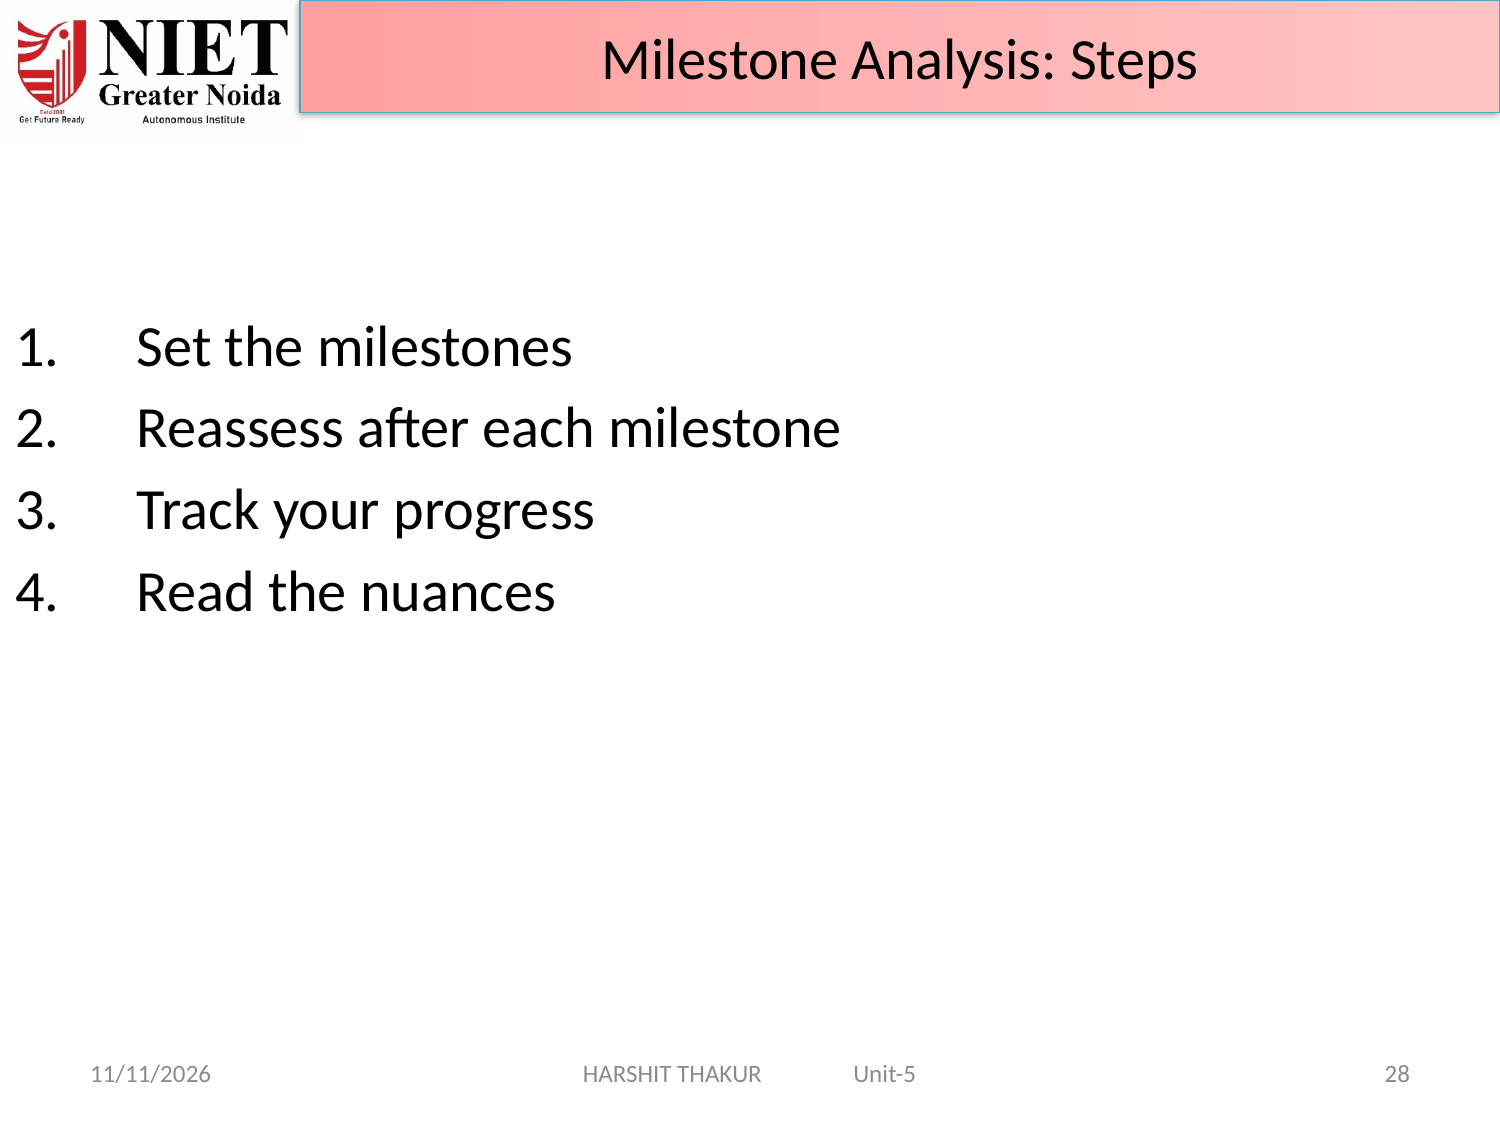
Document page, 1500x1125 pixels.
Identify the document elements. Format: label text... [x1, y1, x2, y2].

list Set the milestones Reassess after each milestone Track your progress Read the nuances [0, 137, 1450, 1050]
text_box Milestone Analysis: Steps [299, 0, 1500, 113]
picture [0, 6, 305, 137]
footer HARSHIT THAKUR Unit-5 [512, 1050, 988, 1103]
slide_number 14-Jun-24 [75, 1050, 425, 1103]
slide_number 28 [1074, 1050, 1425, 1103]
